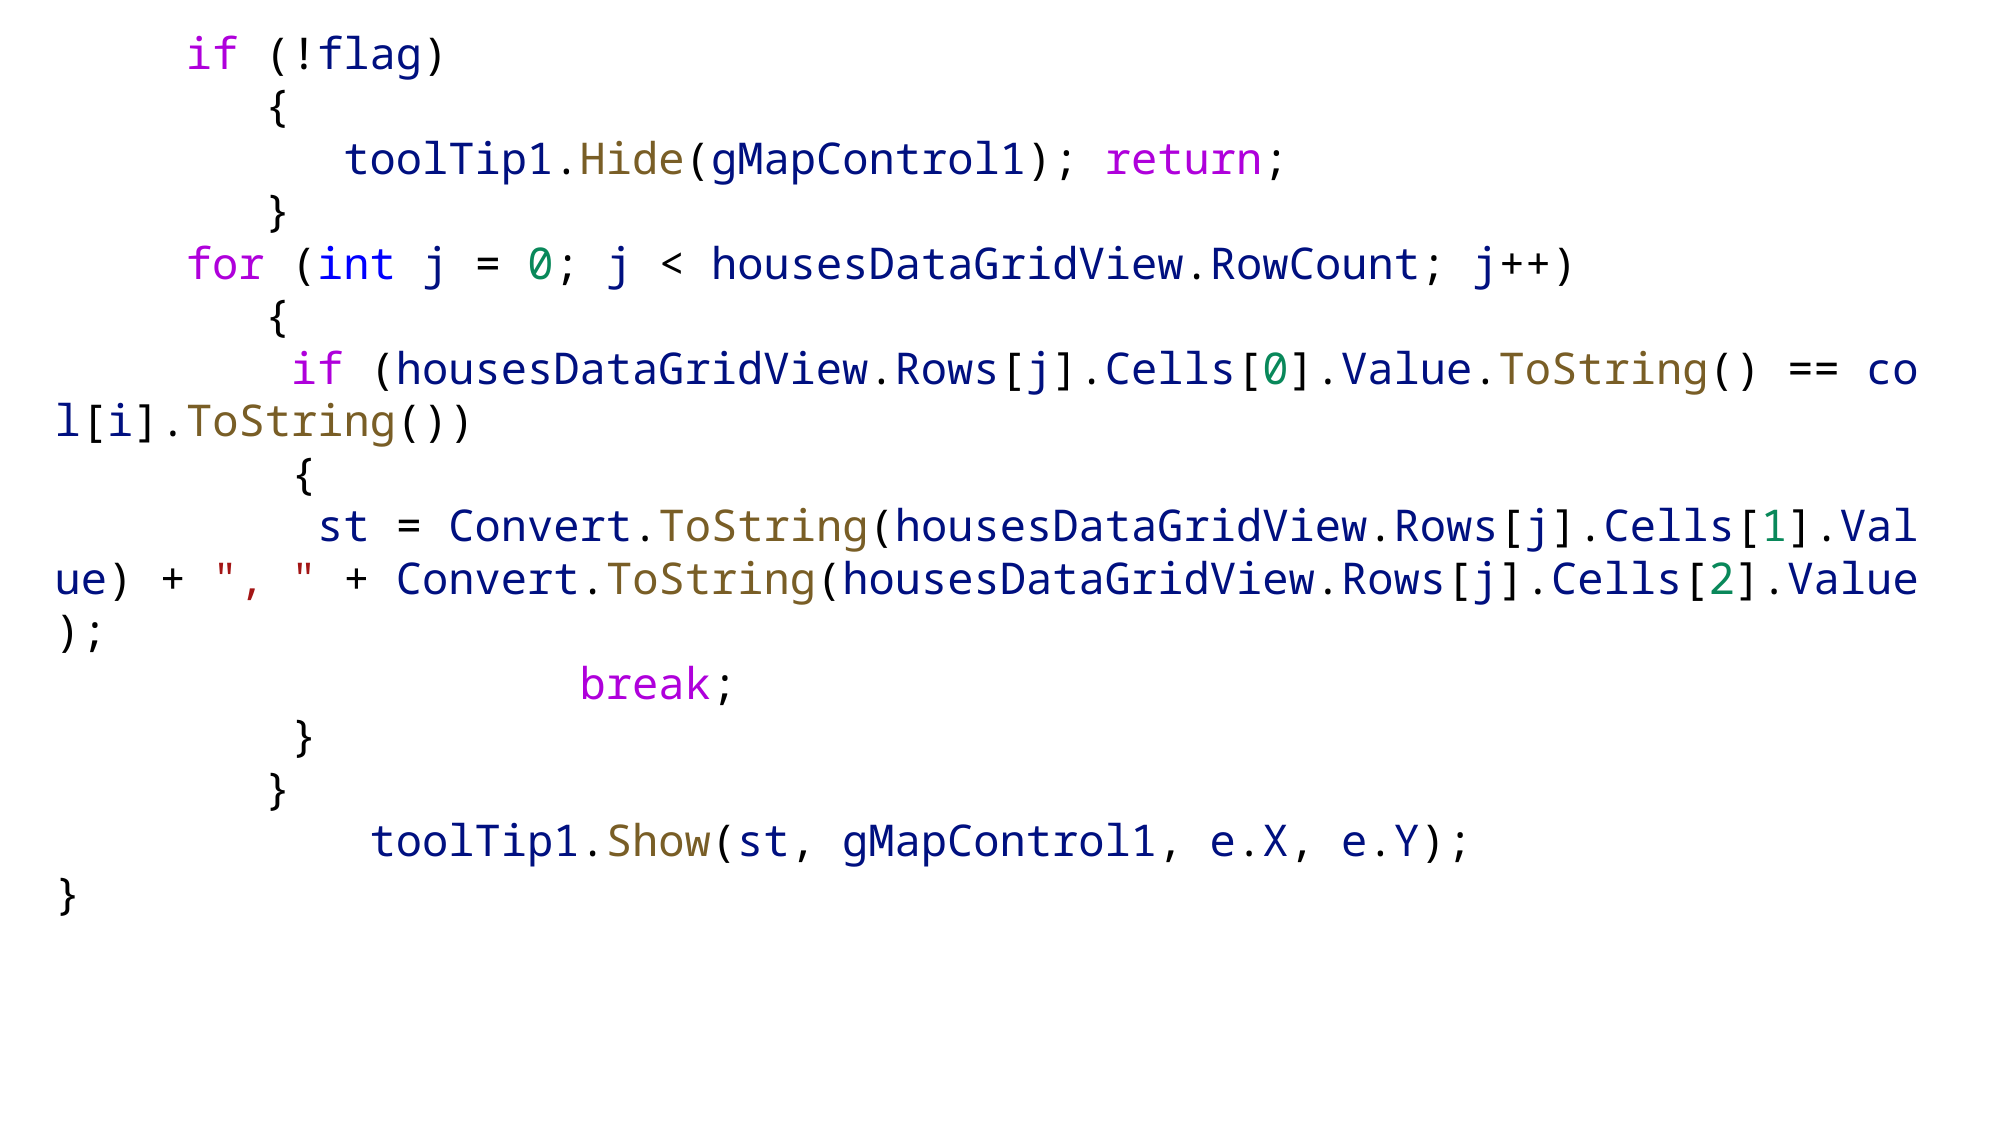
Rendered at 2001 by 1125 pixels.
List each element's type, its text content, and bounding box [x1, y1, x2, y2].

text_box if (!flag) { toolTip1.Hide(gMapControl1); return; } for (int j = 0; j < housesDataGridView.RowCount; j++) { if (housesDataGridView.Rows[j].Cells[0].Value.ToString() == col[i].ToString()) { st = Convert.ToString(housesDataGridView.Rows[j].Cells[1].Value) + ", " + Convert.ToString(housesDataGridView.Rows[j].Cells[2].Value); break; } } toolTip1.Show(st, gMapControl1, e.X, e.Y); } [39, 18, 1947, 926]
